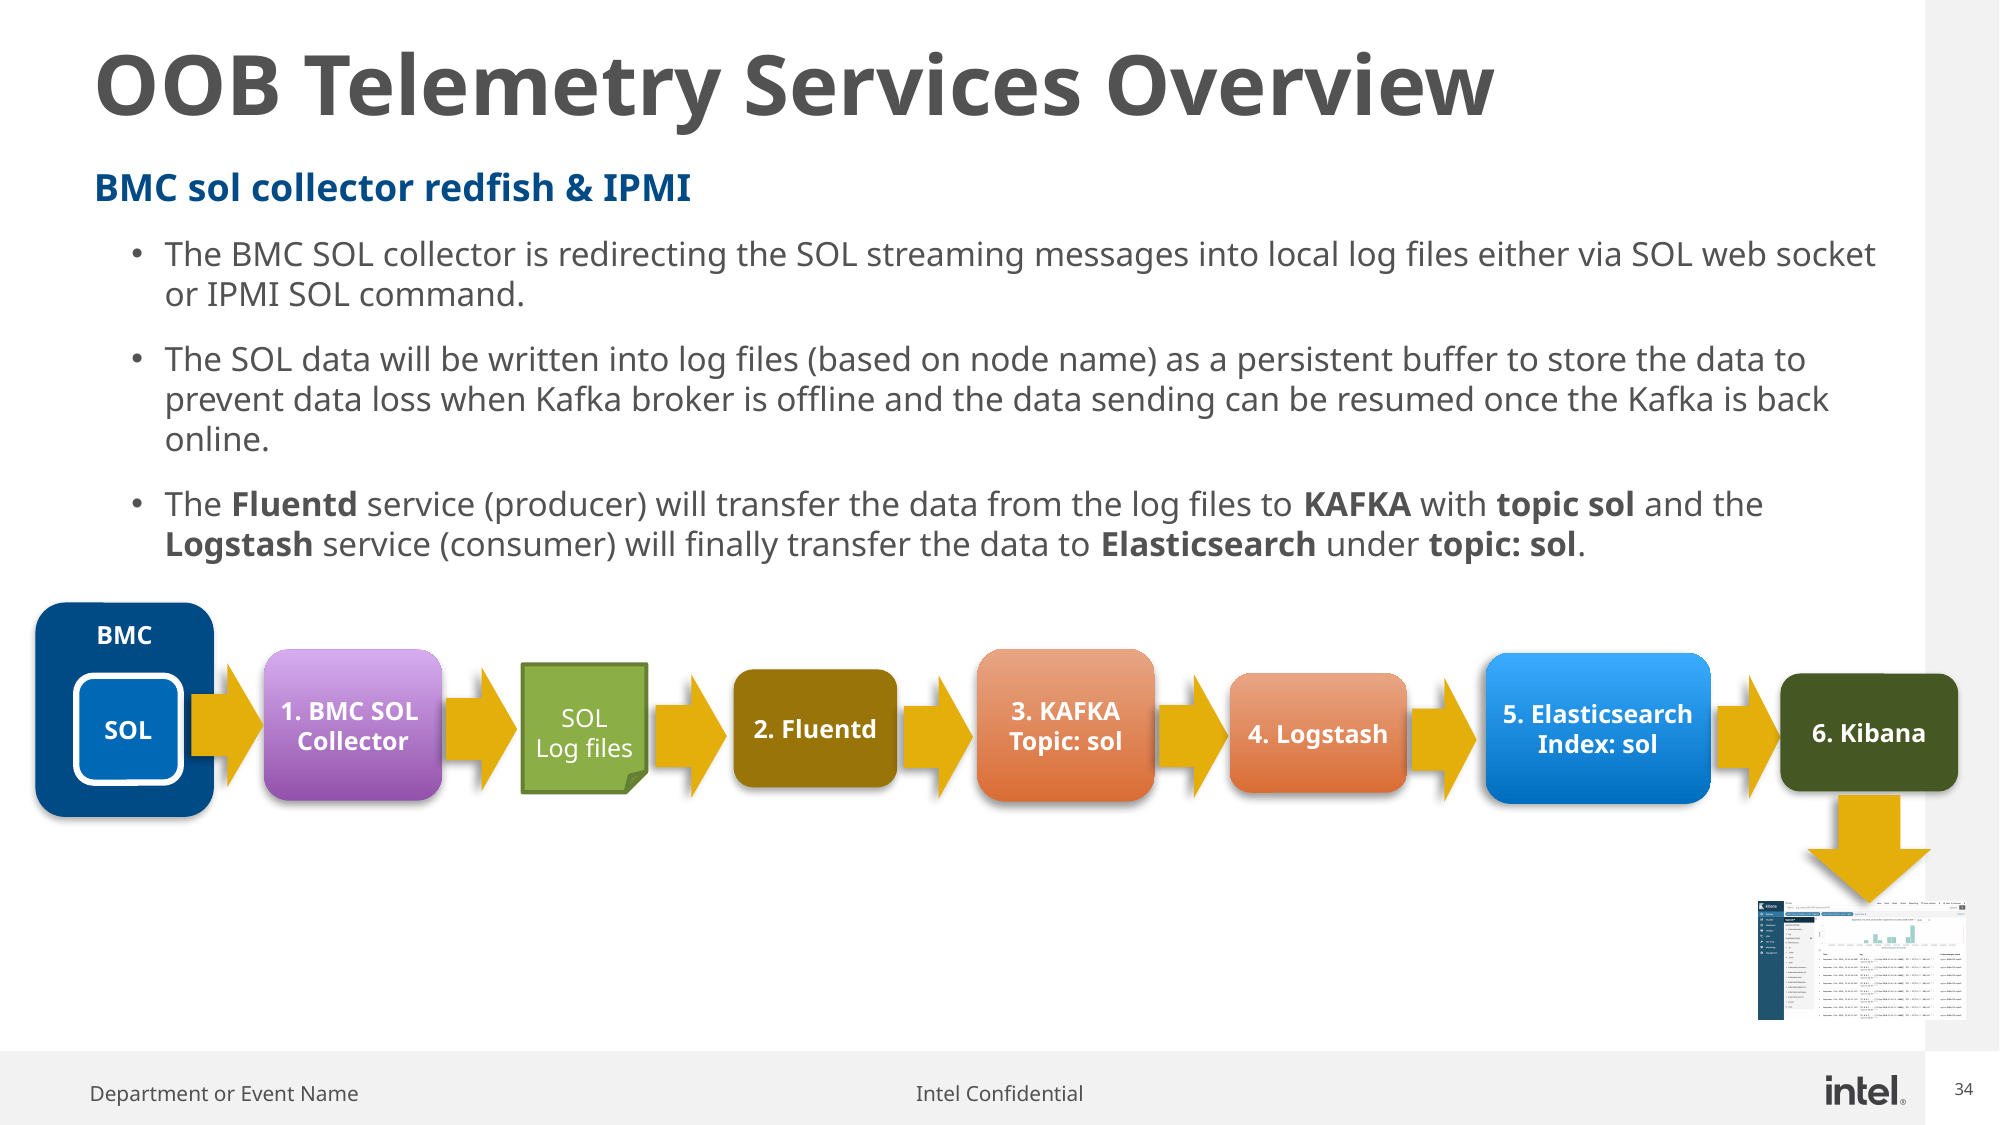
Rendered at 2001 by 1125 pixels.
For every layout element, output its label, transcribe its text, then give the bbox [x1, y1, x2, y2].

title OOB Telemetry Services Overview [93, 43, 1901, 161]
list BMC sol collector redfish & IPMI The BMC SOL collector is redirecting the SOL streaming messages into local log files either via SOL web socket or IPMI SOL command. The SOL data will be written into log files (based on node name) as a persistent buffer to store the data to prevent data loss when Kafka broker is offline and the data sending can be resumed once the Kafka is back online. The Fluentd service (producer) will transfer the data from the log files to KAFKA with topic sol and the Logstash service (consumer) will finally transfer the data to Elasticsearch under topic: sol. [93, 163, 1901, 601]
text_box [35, 601, 1966, 1020]
picture [1826, 1075, 1906, 1105]
